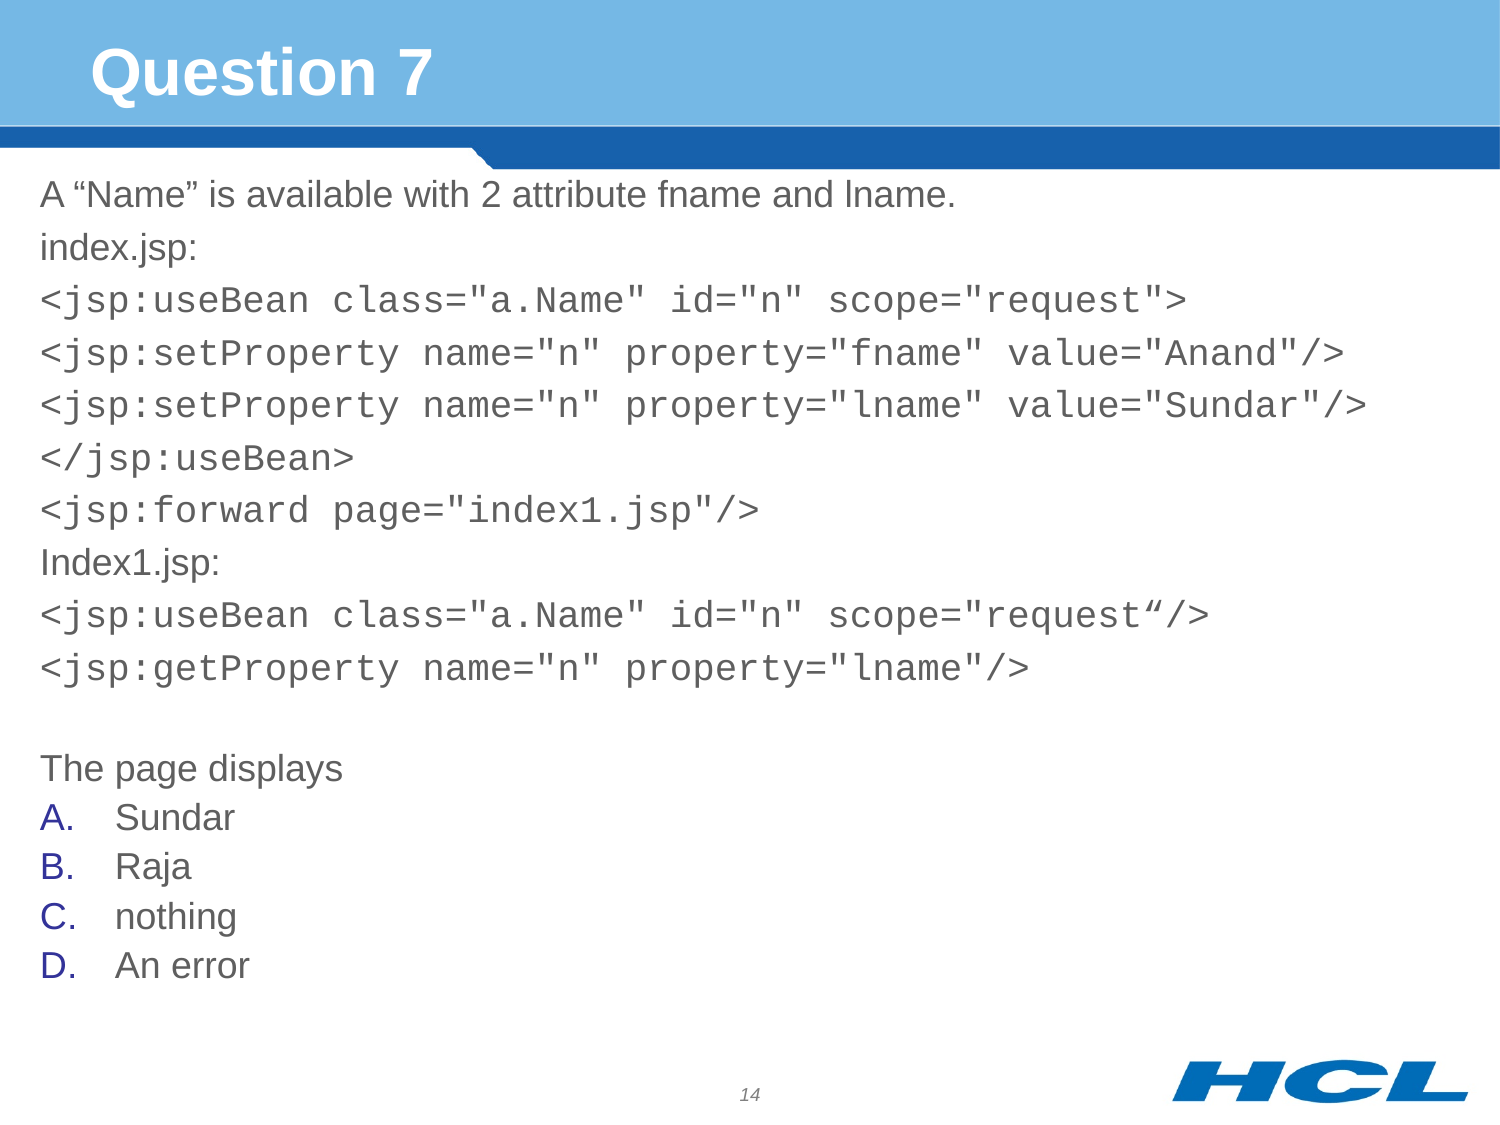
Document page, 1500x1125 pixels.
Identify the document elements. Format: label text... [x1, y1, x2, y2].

list A “Name” is available with 2 attribute fname and lname. index.jsp: <jsp:useBean class="a.Name" id="n" scope="request"> <jsp:setProperty name="n" property="fname" value="Anand"/> <jsp:setProperty name="n" property="lname" value="Sundar"/> </jsp:useBean> <jsp:forward page="index1.jsp"/> Index1.jsp: <jsp:useBean class="a.Name" id="n" scope="request“/> <jsp:getProperty name="n" property="lname"/> The page displays Sundar Raja nothing An error [24, 162, 1500, 906]
picture [0, 0, 1500, 188]
slide_number 14 [574, 1074, 926, 1115]
title Question 7 [74, 0, 1426, 138]
picture [1140, 1050, 1500, 1109]
